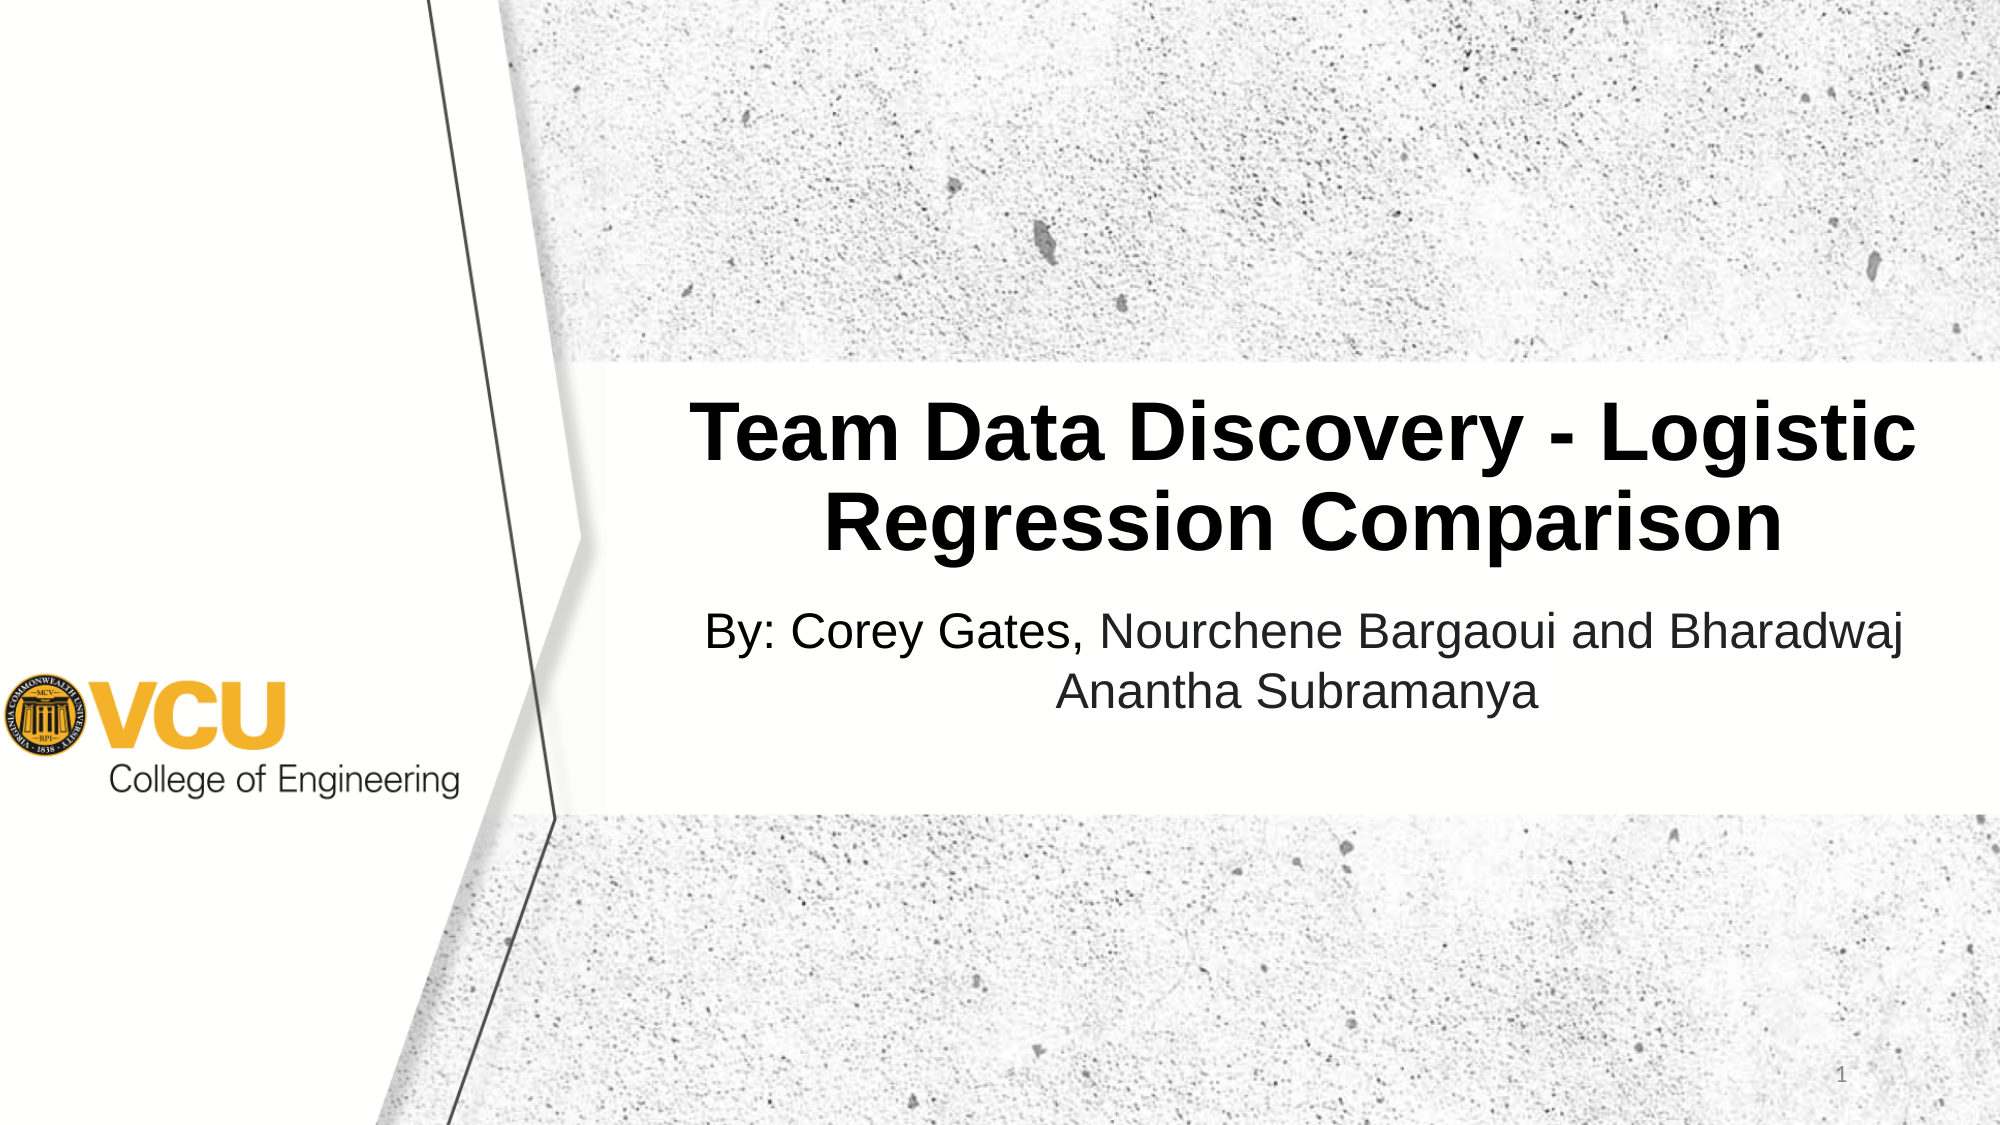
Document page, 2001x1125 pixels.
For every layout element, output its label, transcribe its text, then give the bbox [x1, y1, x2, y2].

slide_number ‹#› [1412, 1042, 1863, 1103]
title Team Data Discovery - Logistic Regression Comparison [662, 410, 1946, 576]
picture [0, 0, 2000, 1125]
subtitle By: Corey Gates, Nourchene Bargaoui and Bharadwaj Anantha Subramanya [662, 590, 1946, 756]
